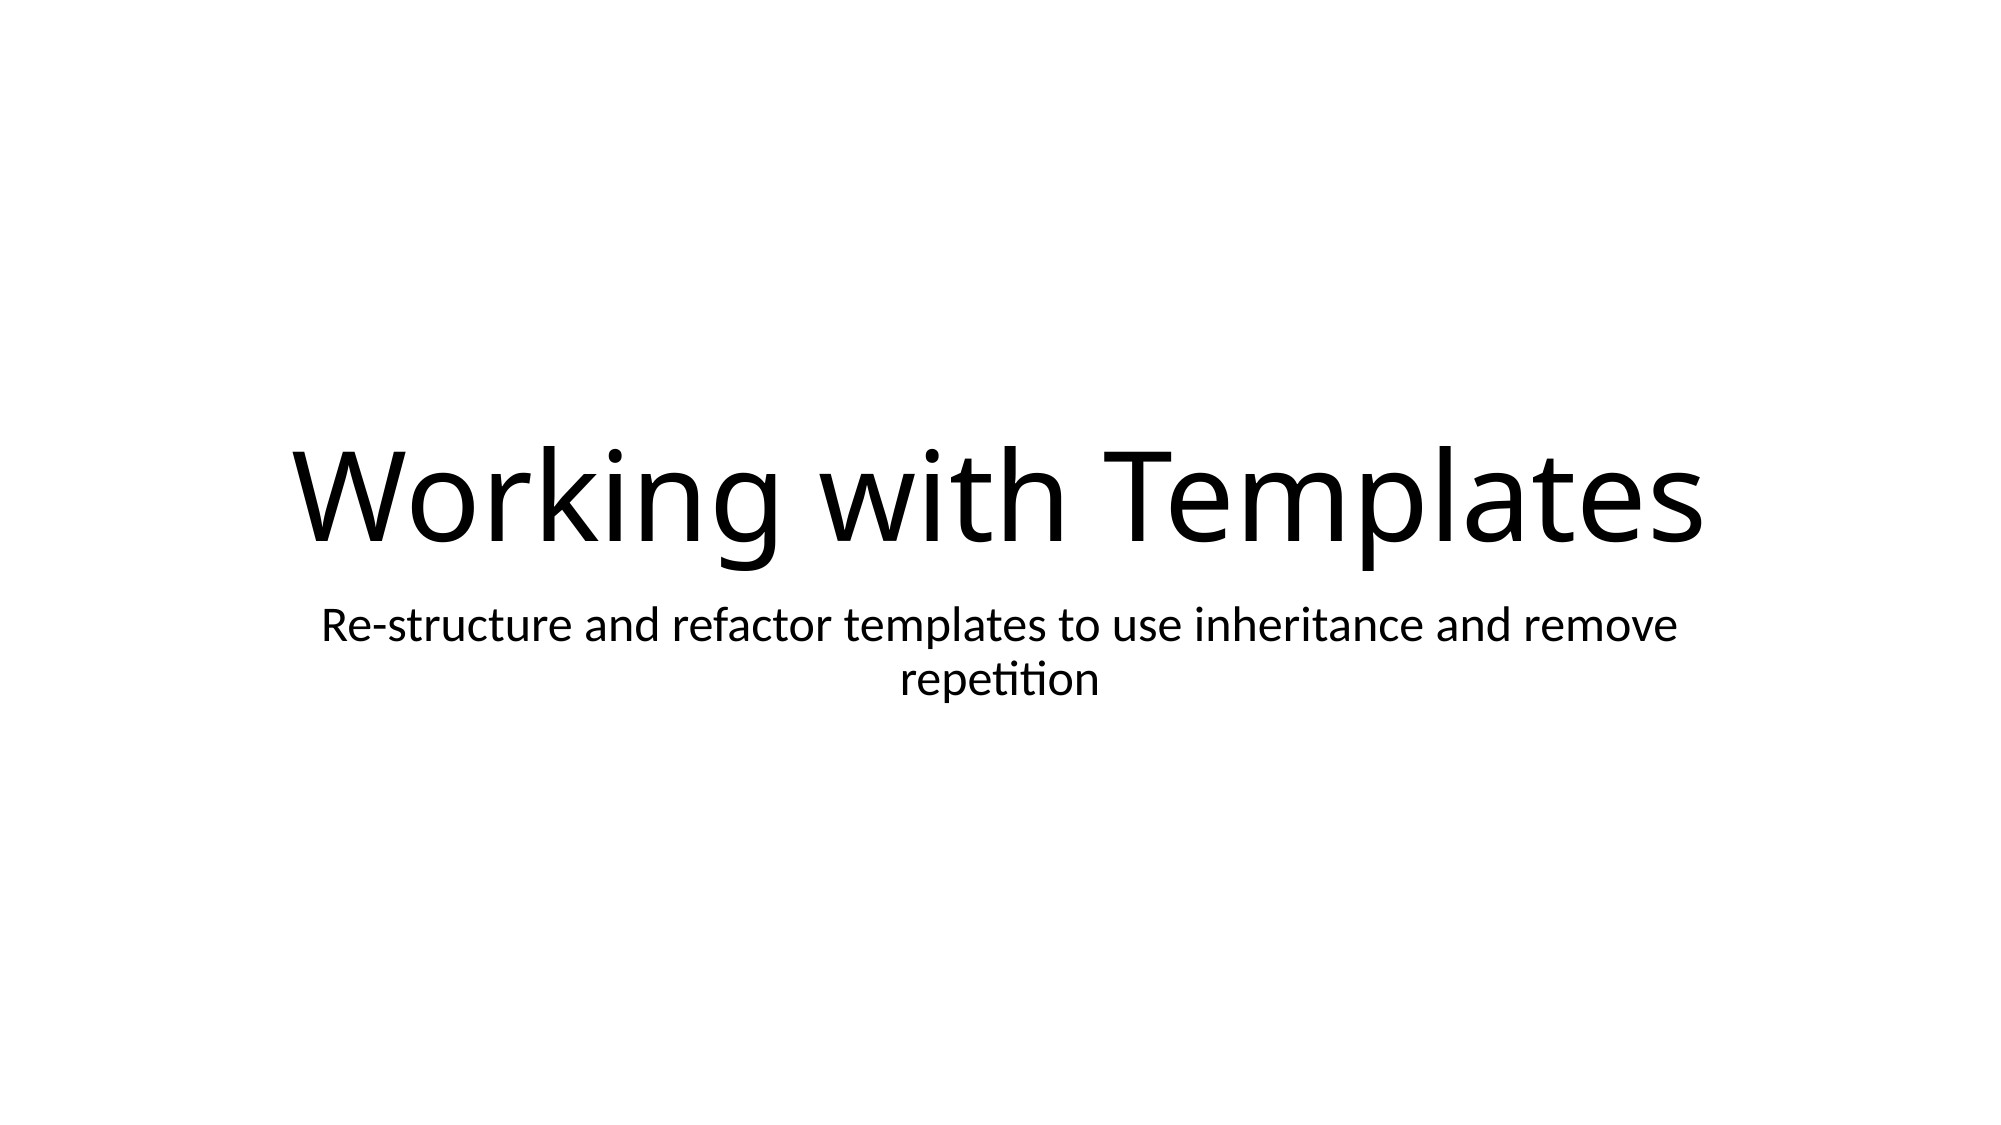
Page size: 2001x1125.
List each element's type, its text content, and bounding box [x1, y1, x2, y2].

title Working with Templates [249, 184, 1750, 576]
subtitle Re-structure and refactor templates to use inheritance and remove repetition [249, 590, 1750, 863]
